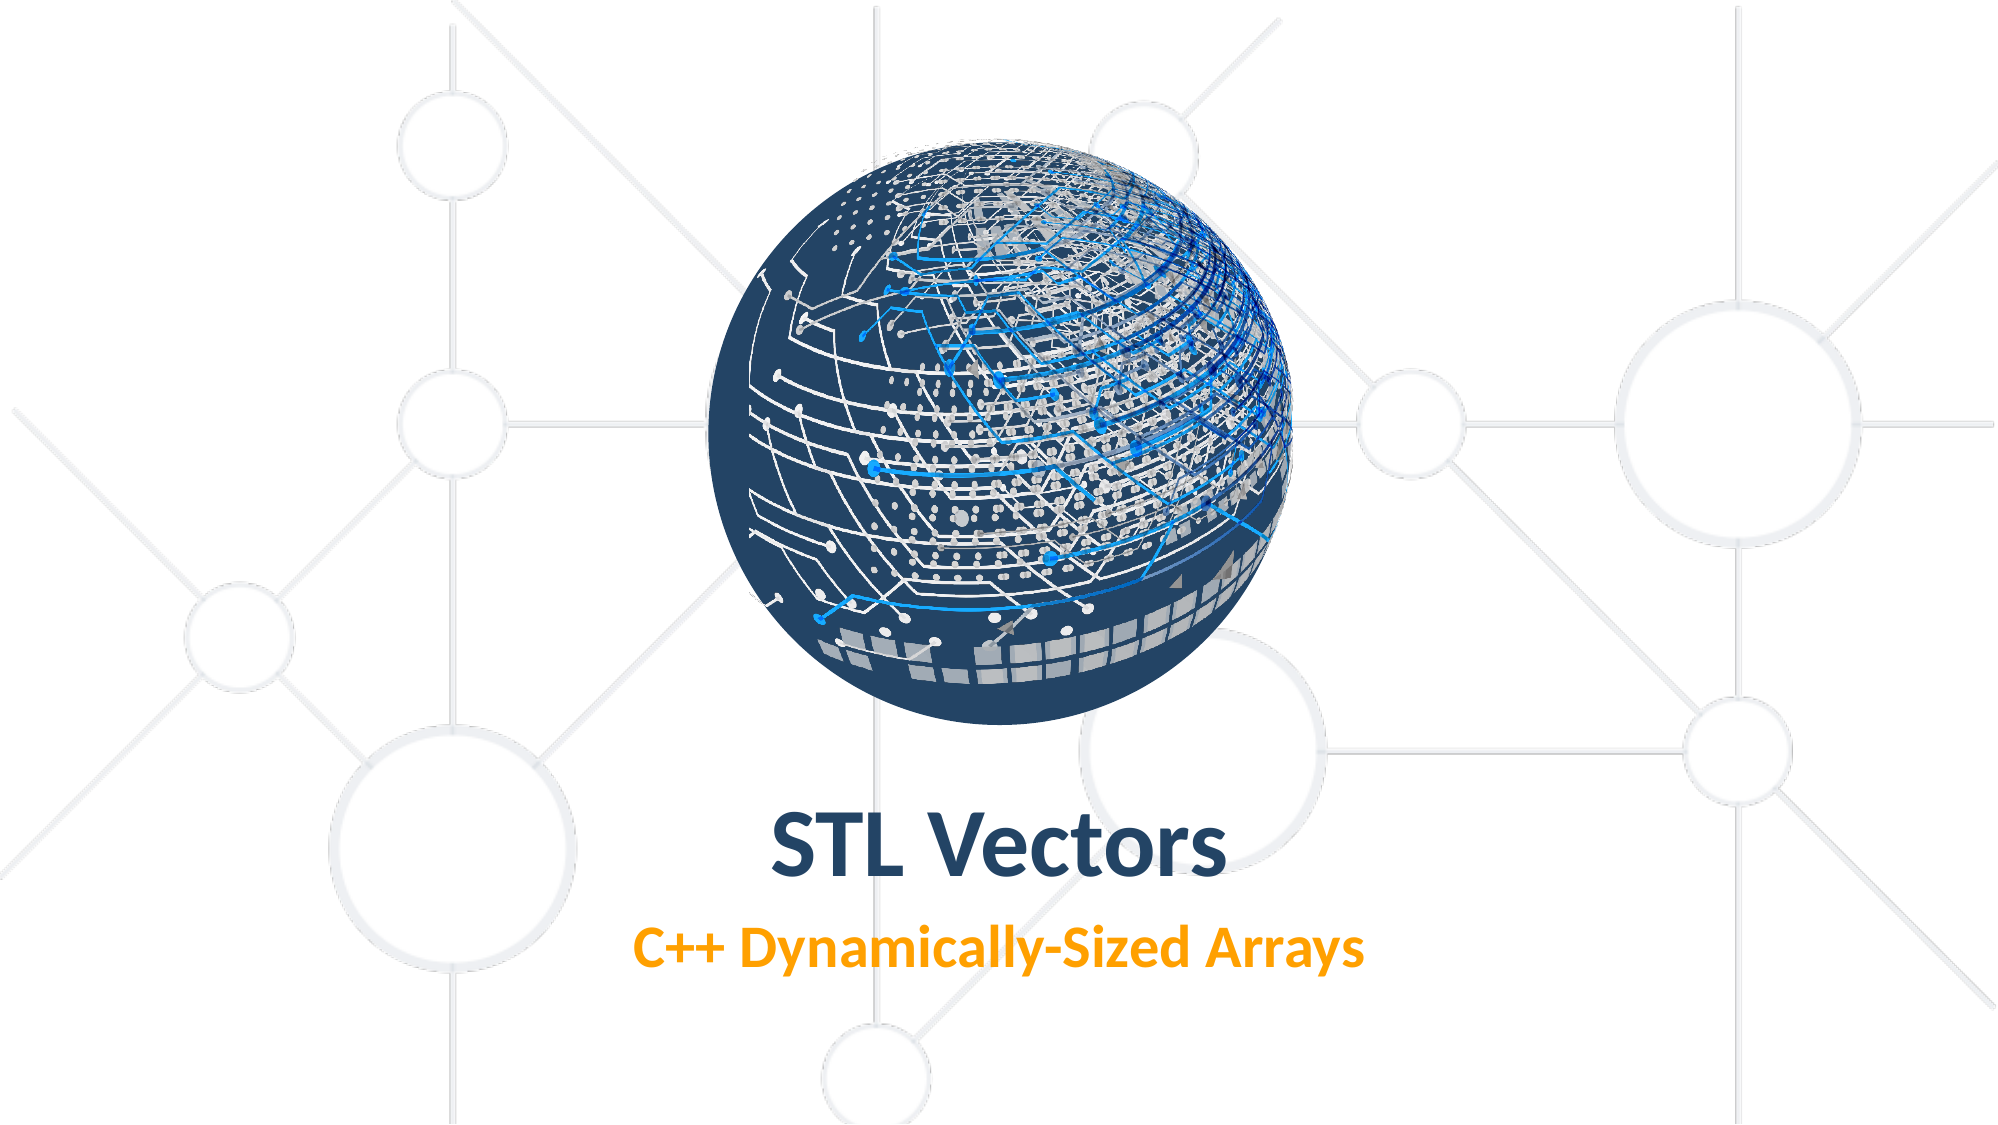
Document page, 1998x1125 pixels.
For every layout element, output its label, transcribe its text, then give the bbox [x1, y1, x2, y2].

list STL Vectors [100, 771, 1900, 899]
picture [0, 0, 1998, 1124]
list C++ Dynamically-Sized Arrays [100, 900, 1900, 984]
